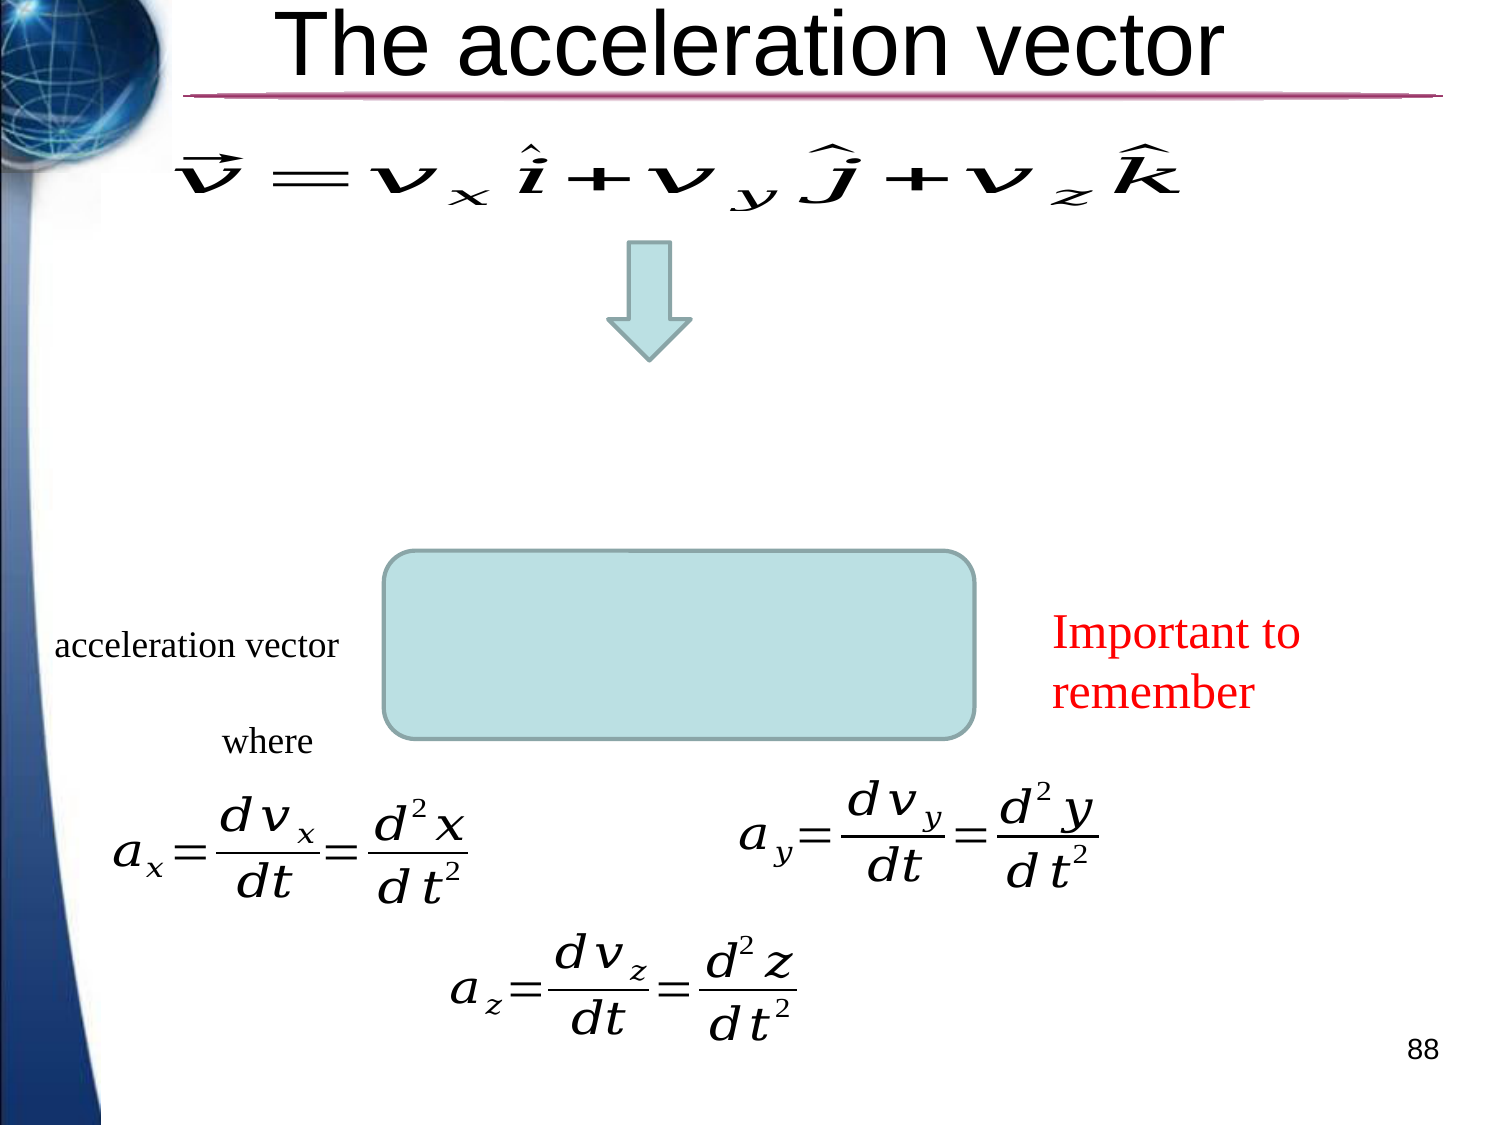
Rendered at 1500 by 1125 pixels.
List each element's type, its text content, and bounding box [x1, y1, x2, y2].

text_box [381, 548, 977, 742]
text_box [606, 240, 693, 363]
text_box acceleration vector [39, 613, 355, 673]
text_box Important to remember [1037, 590, 1406, 726]
text_box where [207, 708, 329, 769]
slide_number 88 [1104, 1022, 1455, 1092]
picture [0, 0, 172, 1125]
title The acceleration vector [75, 0, 1426, 165]
